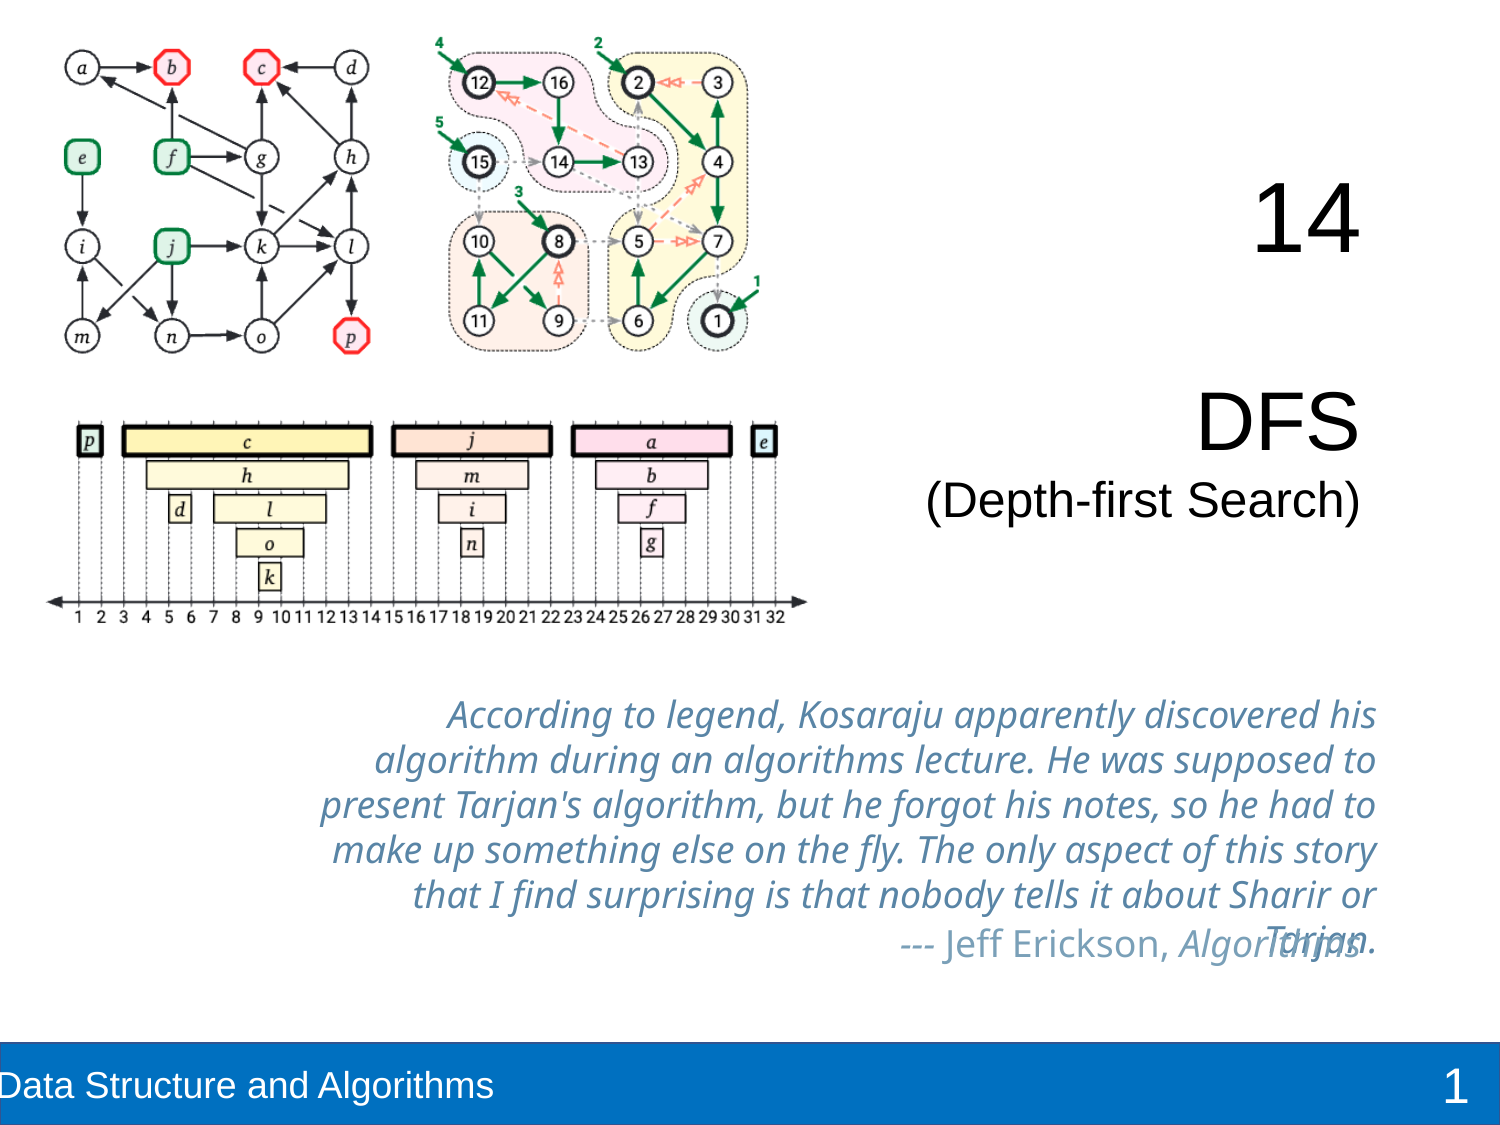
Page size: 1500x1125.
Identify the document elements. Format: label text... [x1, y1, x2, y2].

picture [422, 25, 771, 367]
slide_number 1 [1147, 1054, 1485, 1114]
text_box DFS (Depth-first Search) [780, 360, 1377, 535]
picture [50, 37, 399, 369]
picture [17, 396, 832, 647]
text_box 14 [831, 145, 1377, 281]
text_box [298, 683, 1393, 974]
